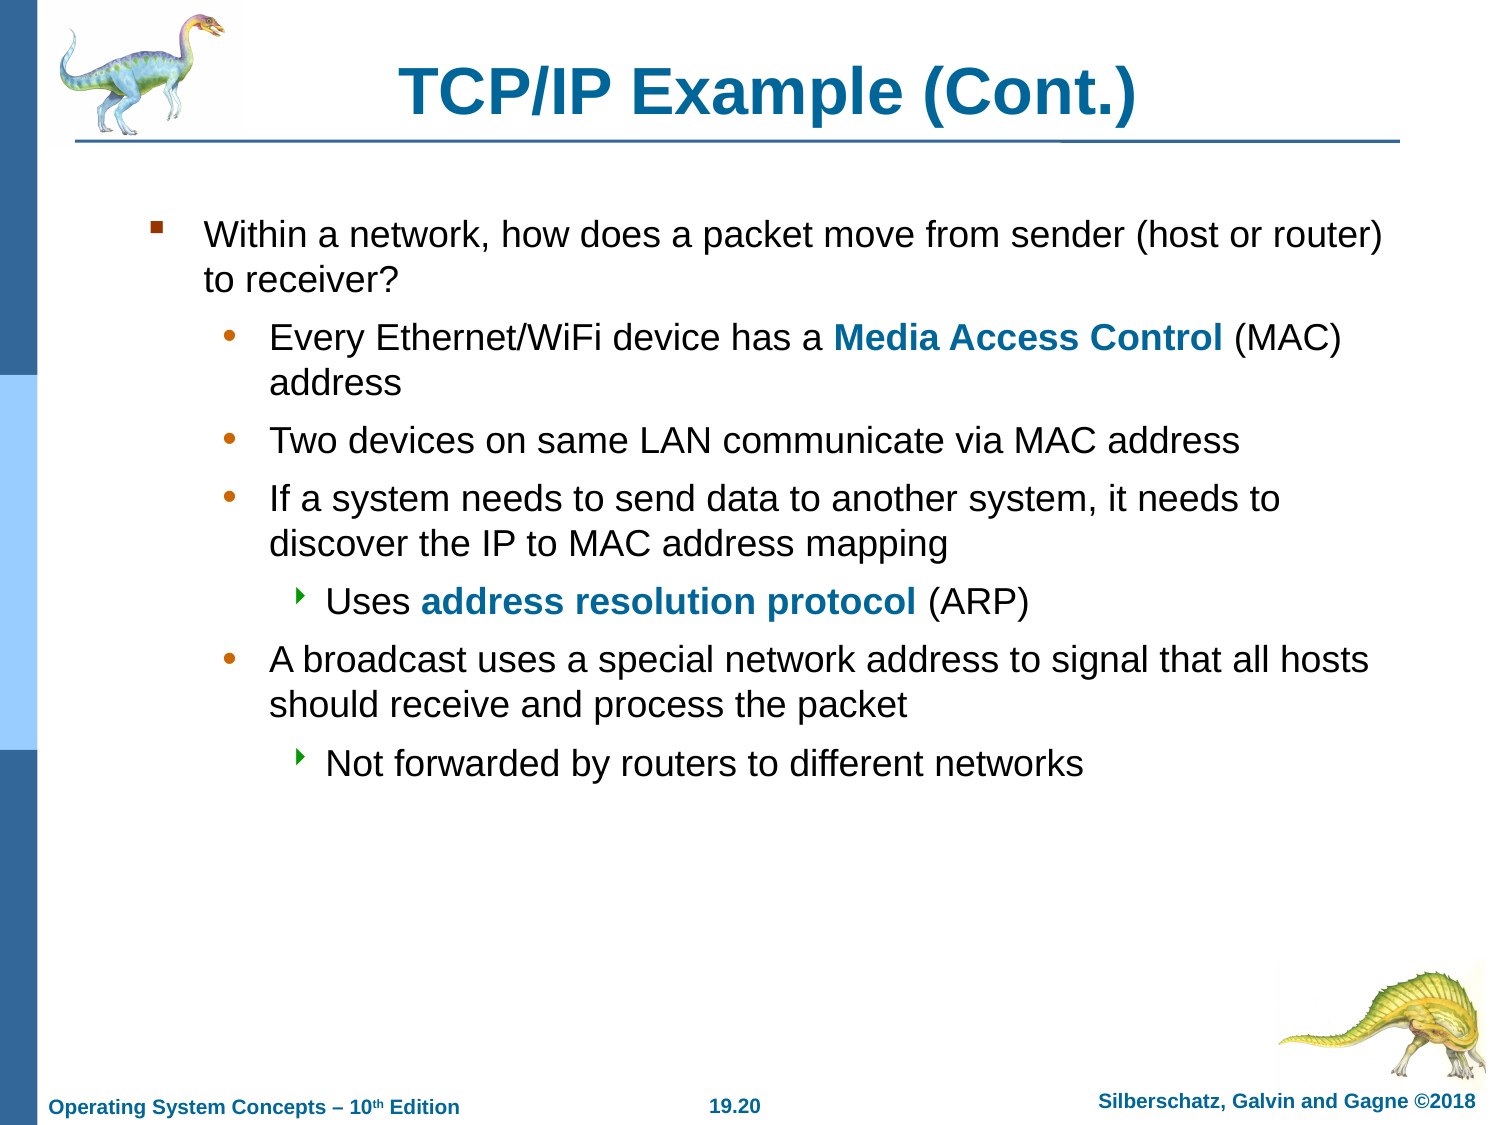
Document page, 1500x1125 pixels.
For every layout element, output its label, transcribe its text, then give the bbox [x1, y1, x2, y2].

title TCP/IP Example (Cont.) [136, 41, 1400, 136]
picture [1275, 959, 1486, 1090]
list Within a network, how does a packet move from sender (host or router) to receiver? Every Ethernet/WiFi device has a Media Access Control (MAC) address Two devices on same LAN communicate via MAC address If a system needs to send data to another system, it needs to discover the IP to MAC address mapping Uses address resolution protocol (ARP) A broadcast uses a special network address to signal that all hosts should receive and process the packet Not forwarded by routers to different networks [132, 202, 1400, 946]
picture [46, 0, 243, 149]
